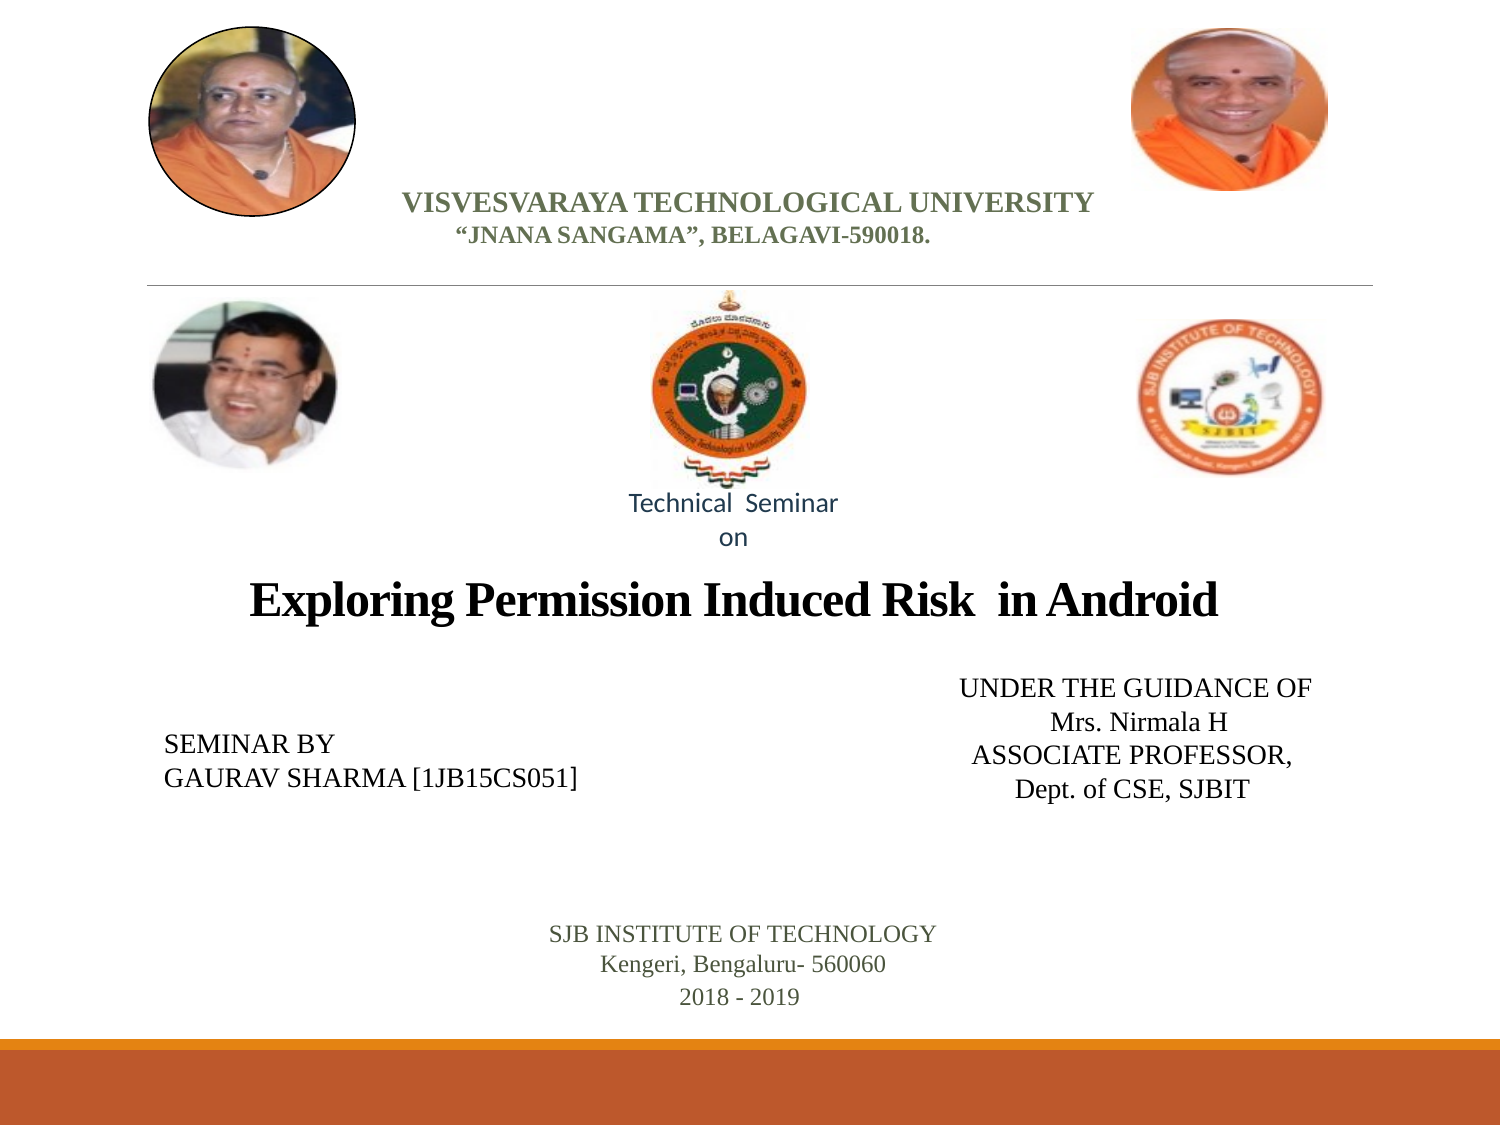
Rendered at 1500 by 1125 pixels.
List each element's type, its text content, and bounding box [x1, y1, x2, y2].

text_box [149, 27, 356, 217]
picture [649, 290, 810, 490]
picture [1131, 28, 1329, 191]
title Exploring Permission Induced Risk in Android [140, 501, 1328, 702]
text_box Technical Seminar on [596, 477, 878, 501]
text_box VISVESVARAYA TECHNOLOGICAL UNIVERSITY “JNANA SANGAMA”, BELAGAVI-590018. [371, 175, 1115, 257]
picture [148, 297, 343, 473]
text_box SJB INSTITUTE OF TECHNOLOGY Kengeri, Bengaluru- 560060 2018 - 2019 [498, 910, 988, 1019]
text_box SEMINAR BY GAURAV SHARMA [1JB15CS051] [149, 702, 597, 801]
picture [1135, 318, 1327, 478]
text_box UNDER THE GUIDANCE OF Mrs. Nirmala H ASSOCIATE PROFESSOR, Dept. of CSE, SJBIT [944, 702, 1328, 812]
text_box [816, 254, 1500, 300]
